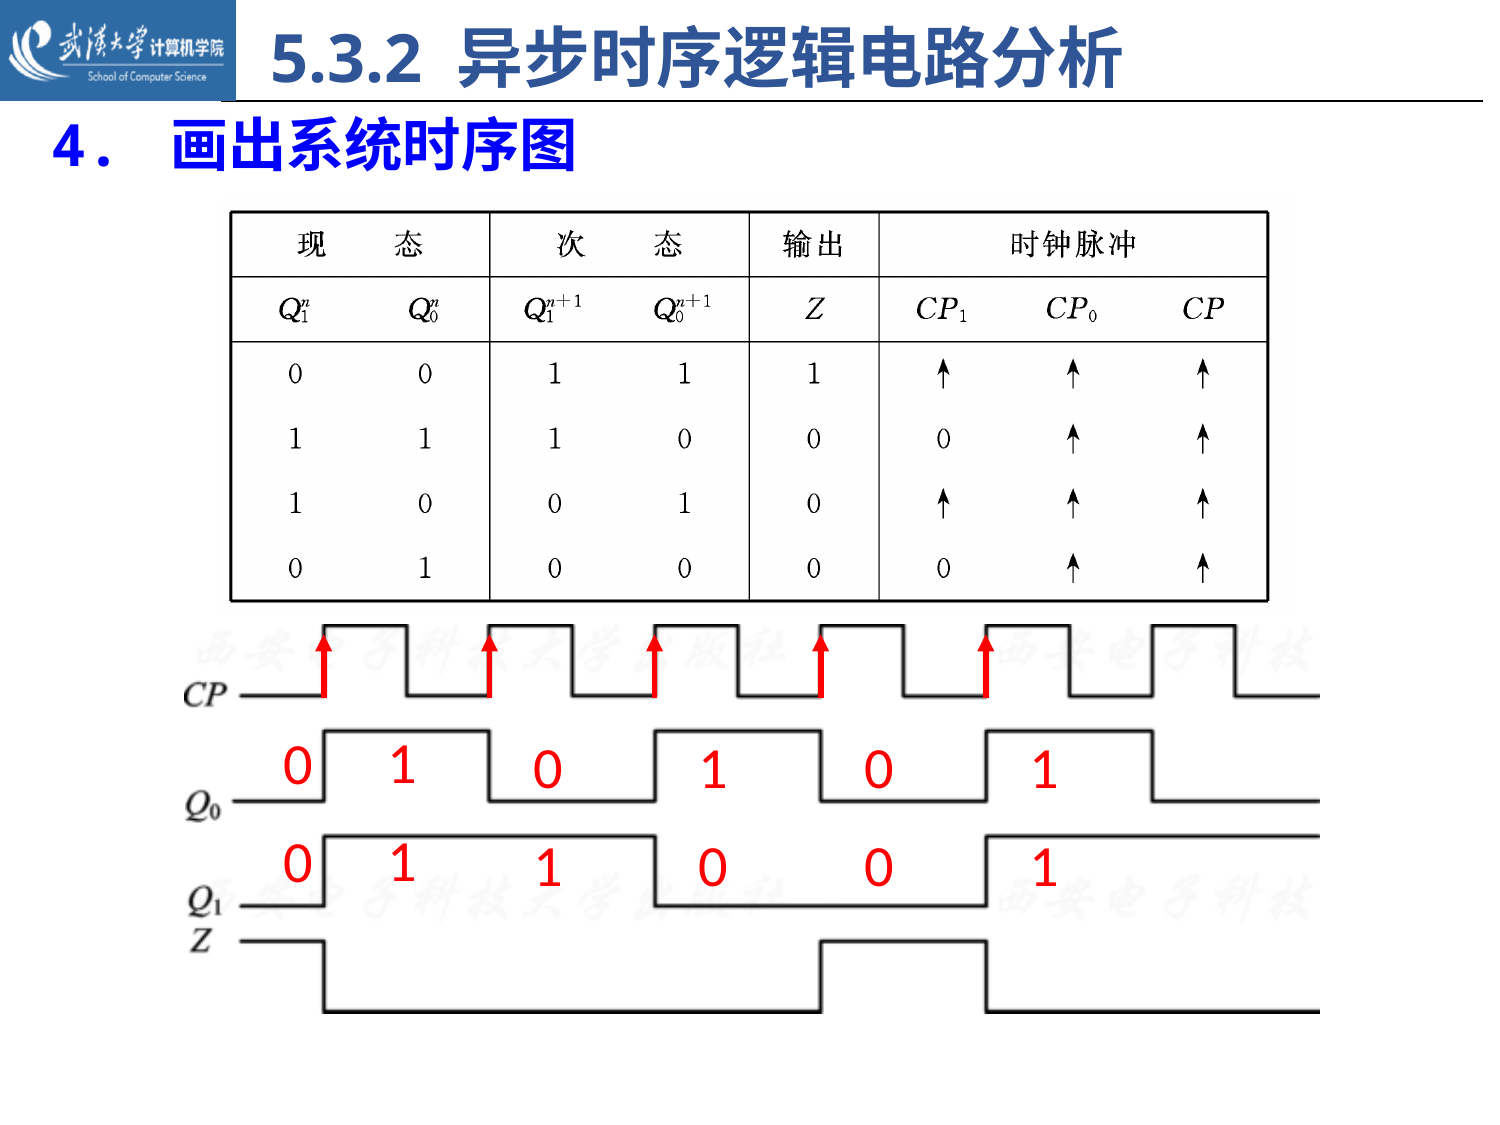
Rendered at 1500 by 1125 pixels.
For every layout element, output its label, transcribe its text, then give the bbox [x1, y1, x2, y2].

picture [184, 624, 1320, 1014]
picture [0, 0, 236, 101]
text_box 5.3.2 异步时序逻辑电路分析 [255, 8, 1270, 100]
picture [220, 194, 1295, 613]
text_box 4. 画出系统时序图 [36, 101, 1120, 185]
